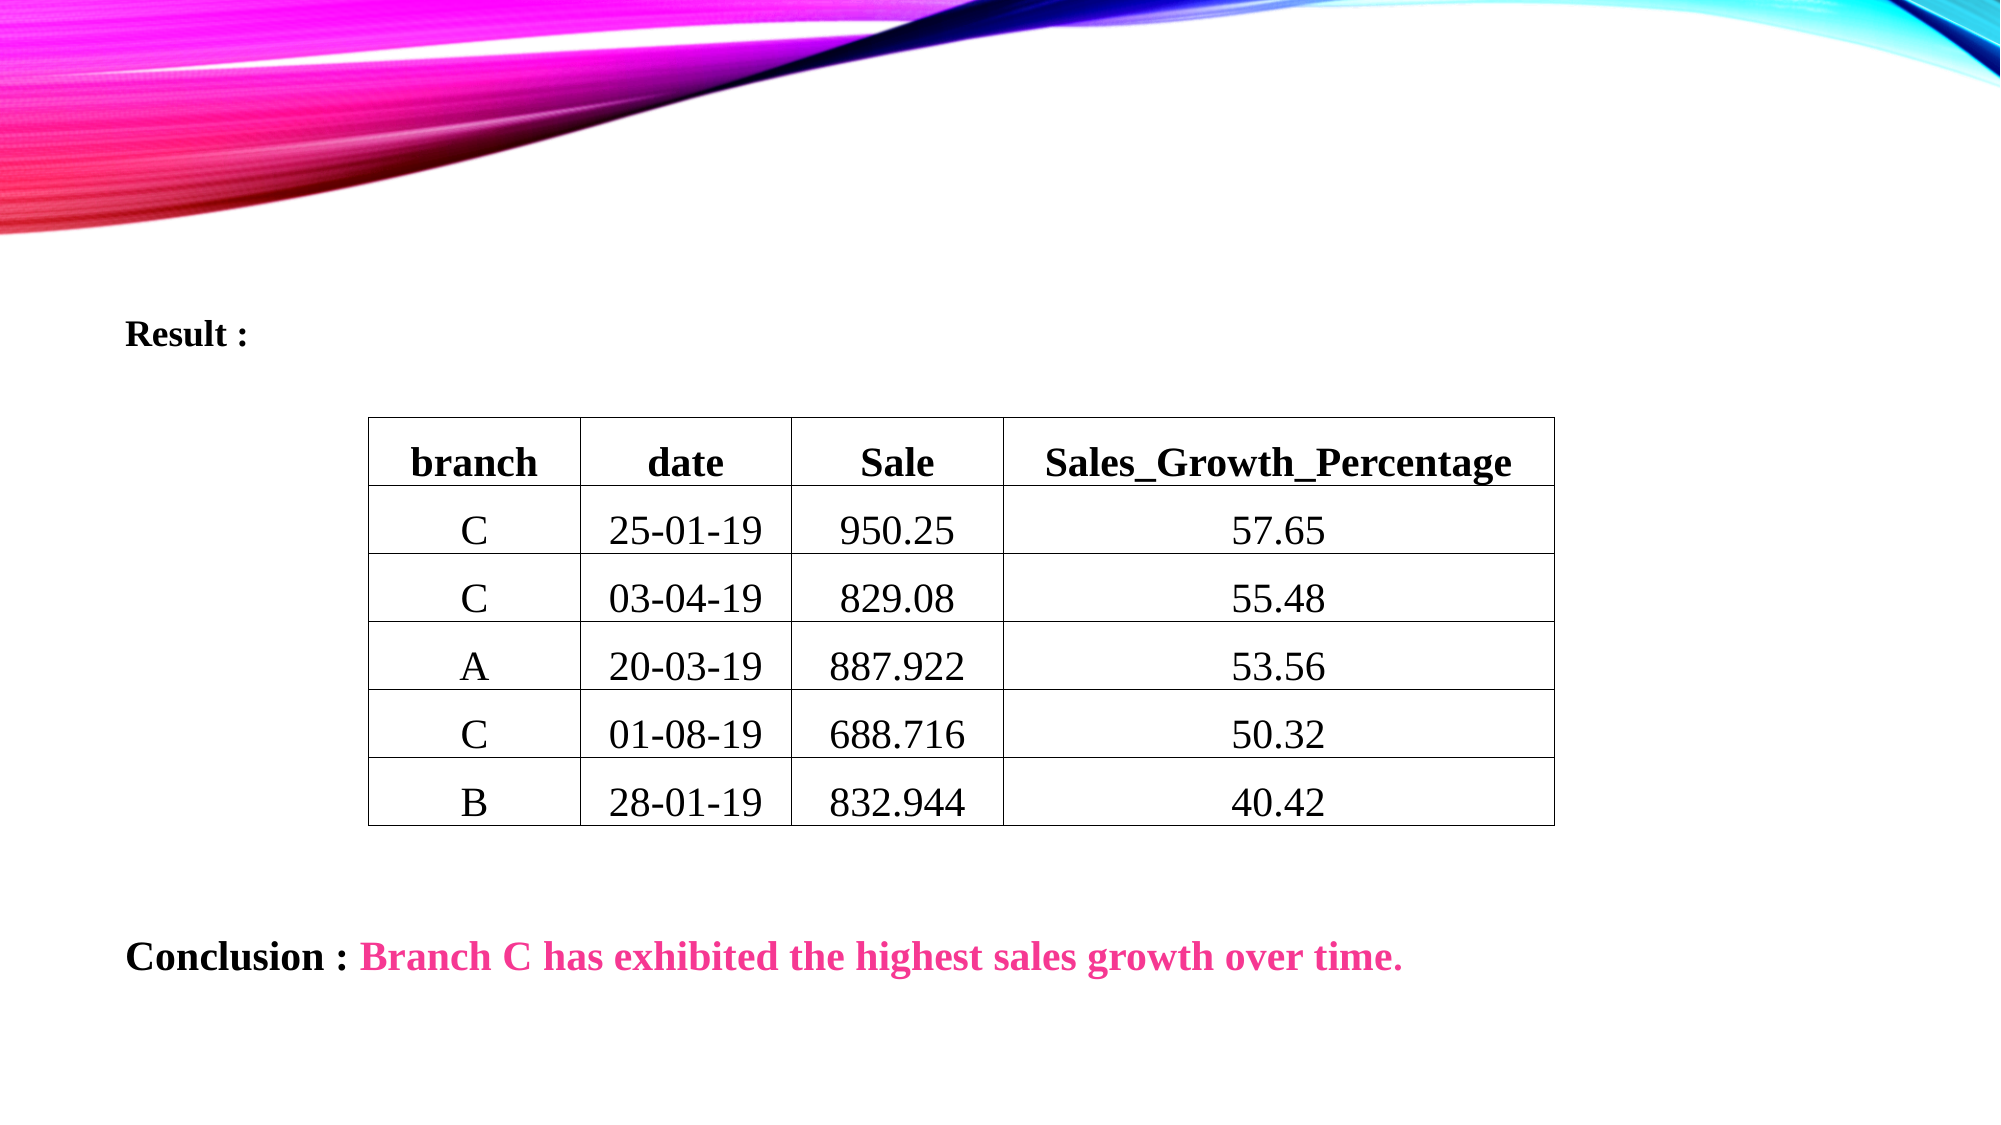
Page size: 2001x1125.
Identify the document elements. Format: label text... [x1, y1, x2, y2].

table_header Sales_Growth_Percentage [1004, 418, 1554, 485]
table_cell 887.922 [792, 622, 1003, 689]
picture [1910, 0, 2000, 45]
table_cell 01-08-19 [581, 690, 791, 757]
text_box Result : [110, 301, 1894, 362]
table_cell B [369, 758, 580, 825]
table_cell 832.944 [792, 758, 1003, 825]
table_cell 40.42 [1004, 758, 1554, 825]
table_cell 688.716 [792, 690, 1003, 757]
table_cell 57.65 [1004, 486, 1554, 553]
table_cell 20-03-19 [581, 622, 791, 689]
picture [0, 0, 2000, 237]
table_cell C [369, 554, 580, 621]
table_cell A [369, 622, 580, 689]
table_cell 50.32 [1004, 690, 1554, 757]
text_box Conclusion : Branch C has exhibited the highest sales growth over time. [110, 921, 1894, 987]
table_cell 28-01-19 [581, 758, 791, 825]
table_cell C [369, 486, 580, 553]
table_cell C [369, 690, 580, 757]
table_cell 950.25 [792, 486, 1003, 553]
table_cell 829.08 [792, 554, 1003, 621]
table_header Sale [792, 418, 1003, 485]
table_cell 53.56 [1004, 622, 1554, 689]
table_cell 25-01-19 [581, 486, 791, 553]
table_cell 55.48 [1004, 554, 1554, 621]
table_cell 03-04-19 [581, 554, 791, 621]
picture [1890, 0, 2000, 75]
table_header branch [369, 418, 580, 485]
table_header date [581, 418, 791, 485]
